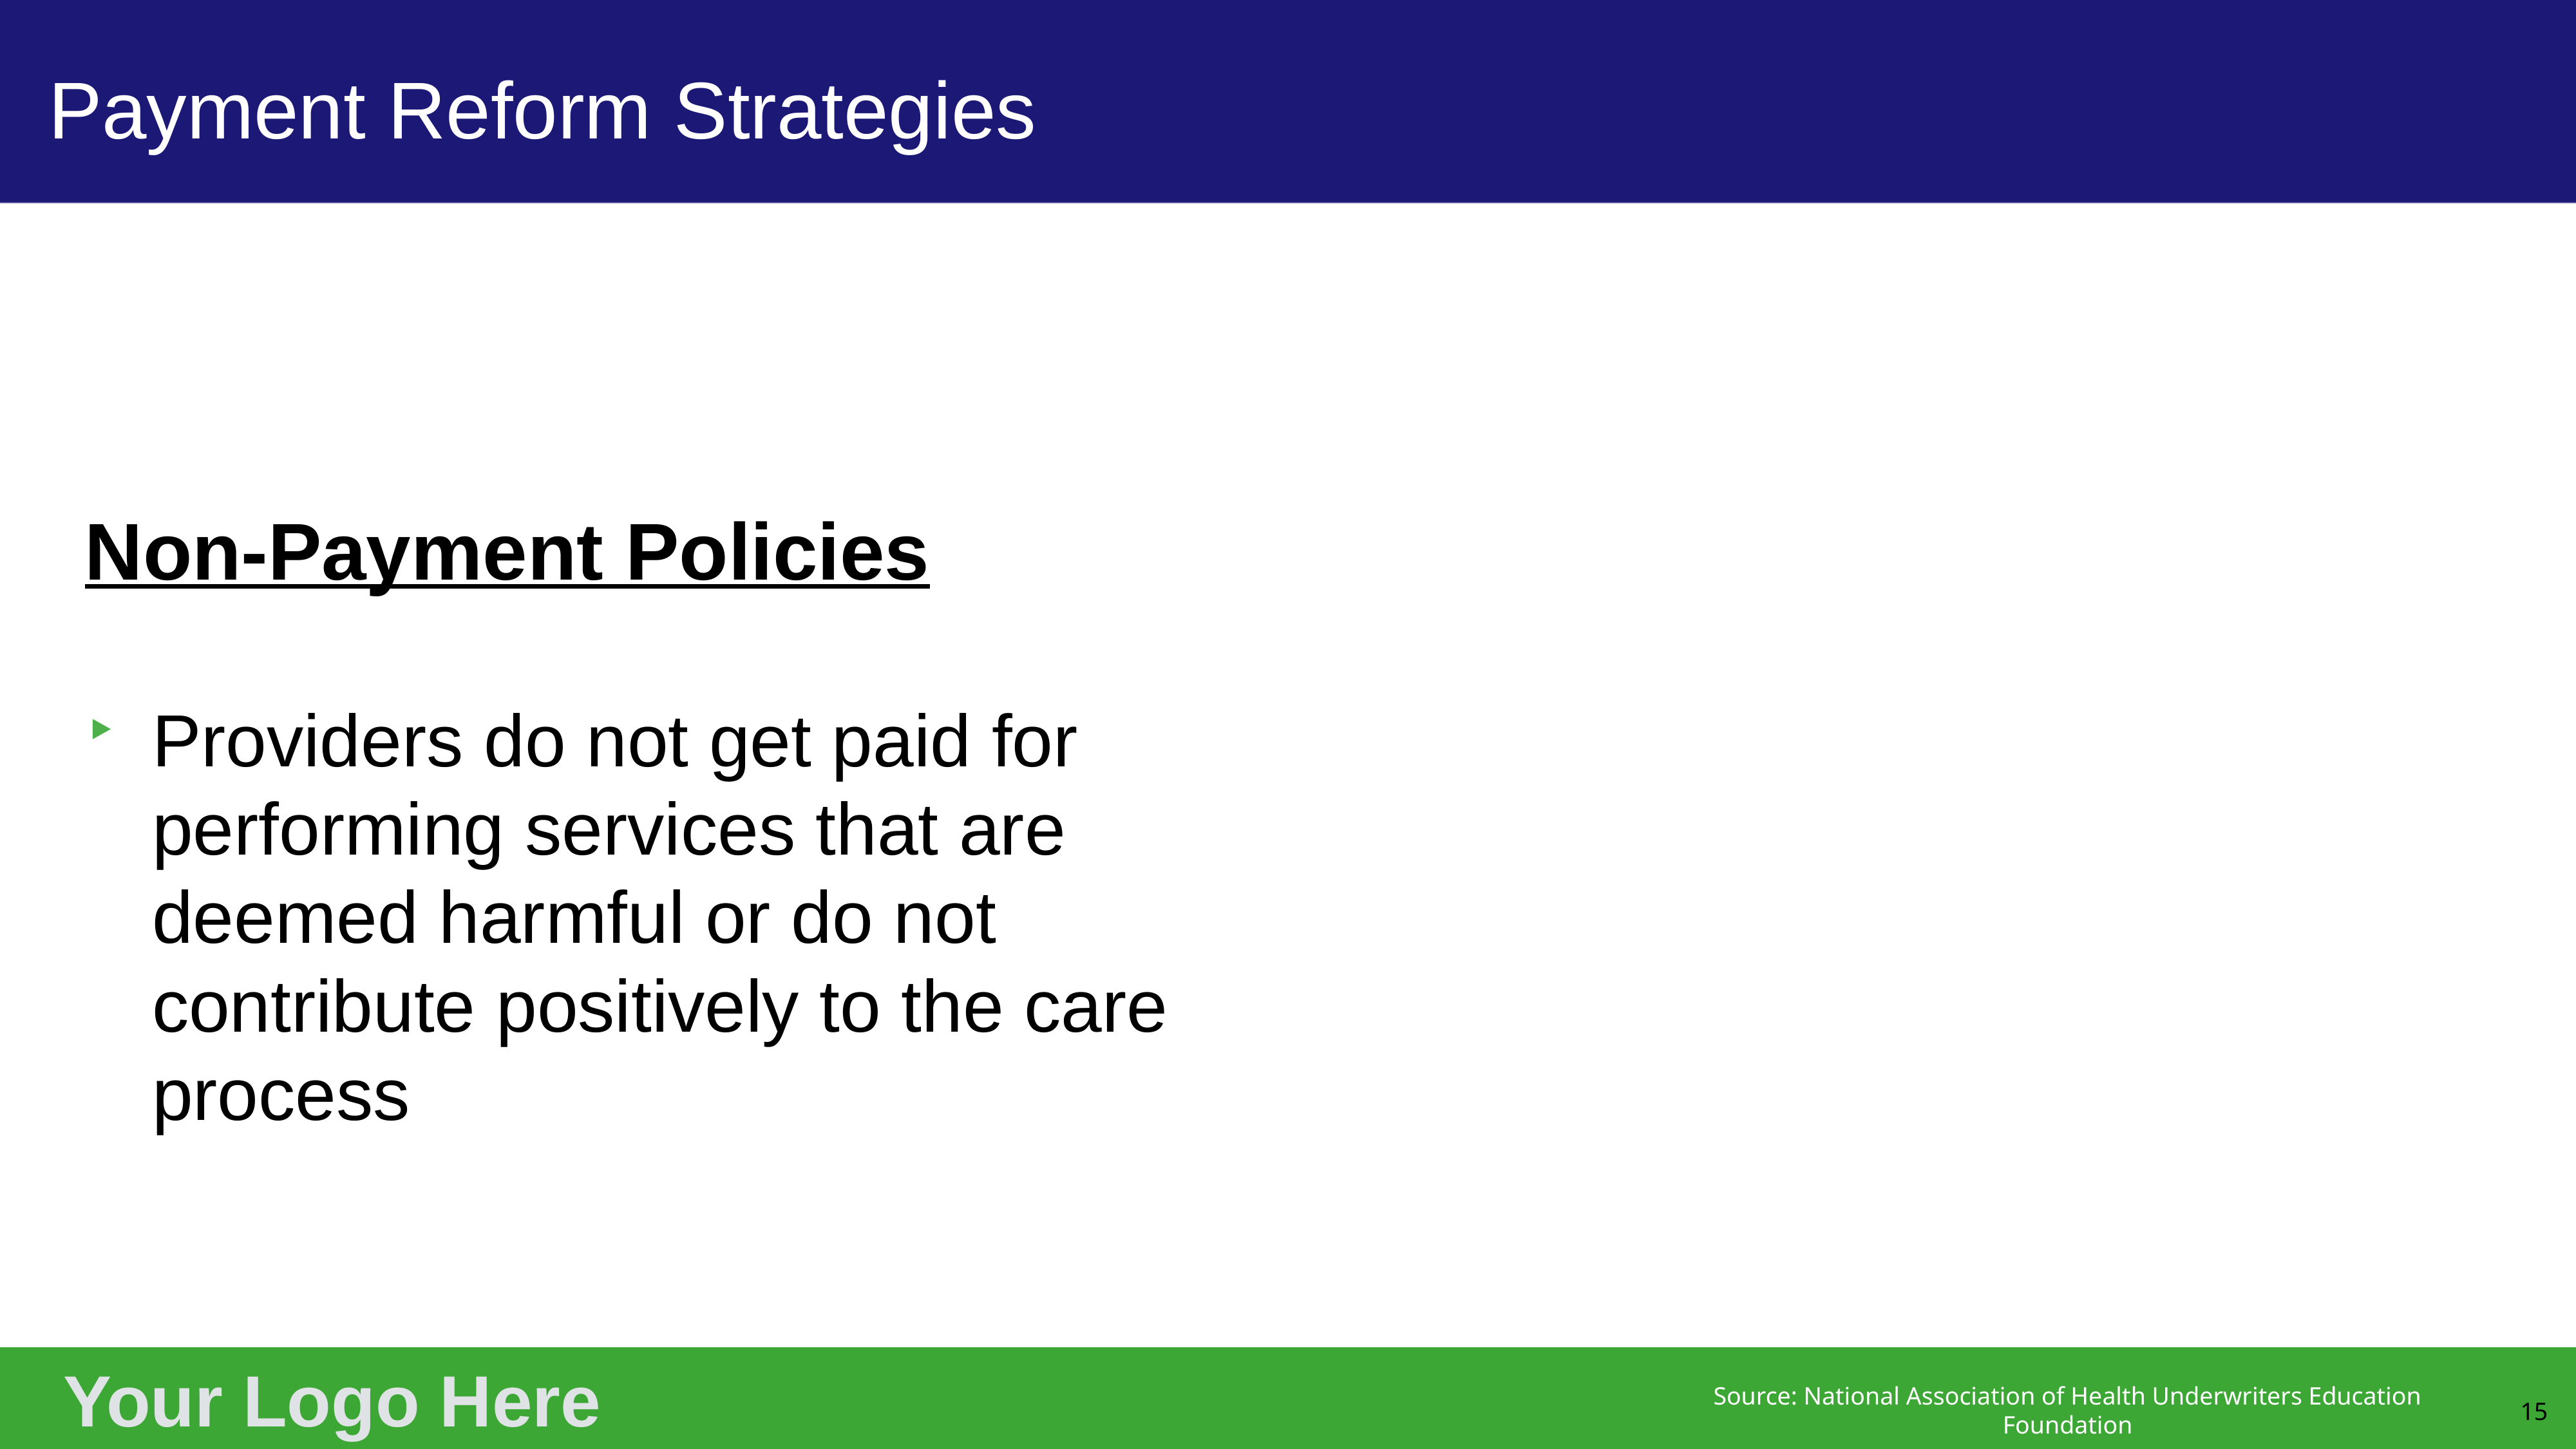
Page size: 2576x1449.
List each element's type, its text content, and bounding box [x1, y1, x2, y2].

title Payment Reform Strategies [48, 12, 2516, 202]
picture [0, 0, 2576, 1347]
text_box 15 [2475, 1396, 2576, 1430]
list Non-Payment Policies Providers do not get paid for performing services that are deemed harmful or do not contribute positively to the care process [84, 456, 2501, 1267]
